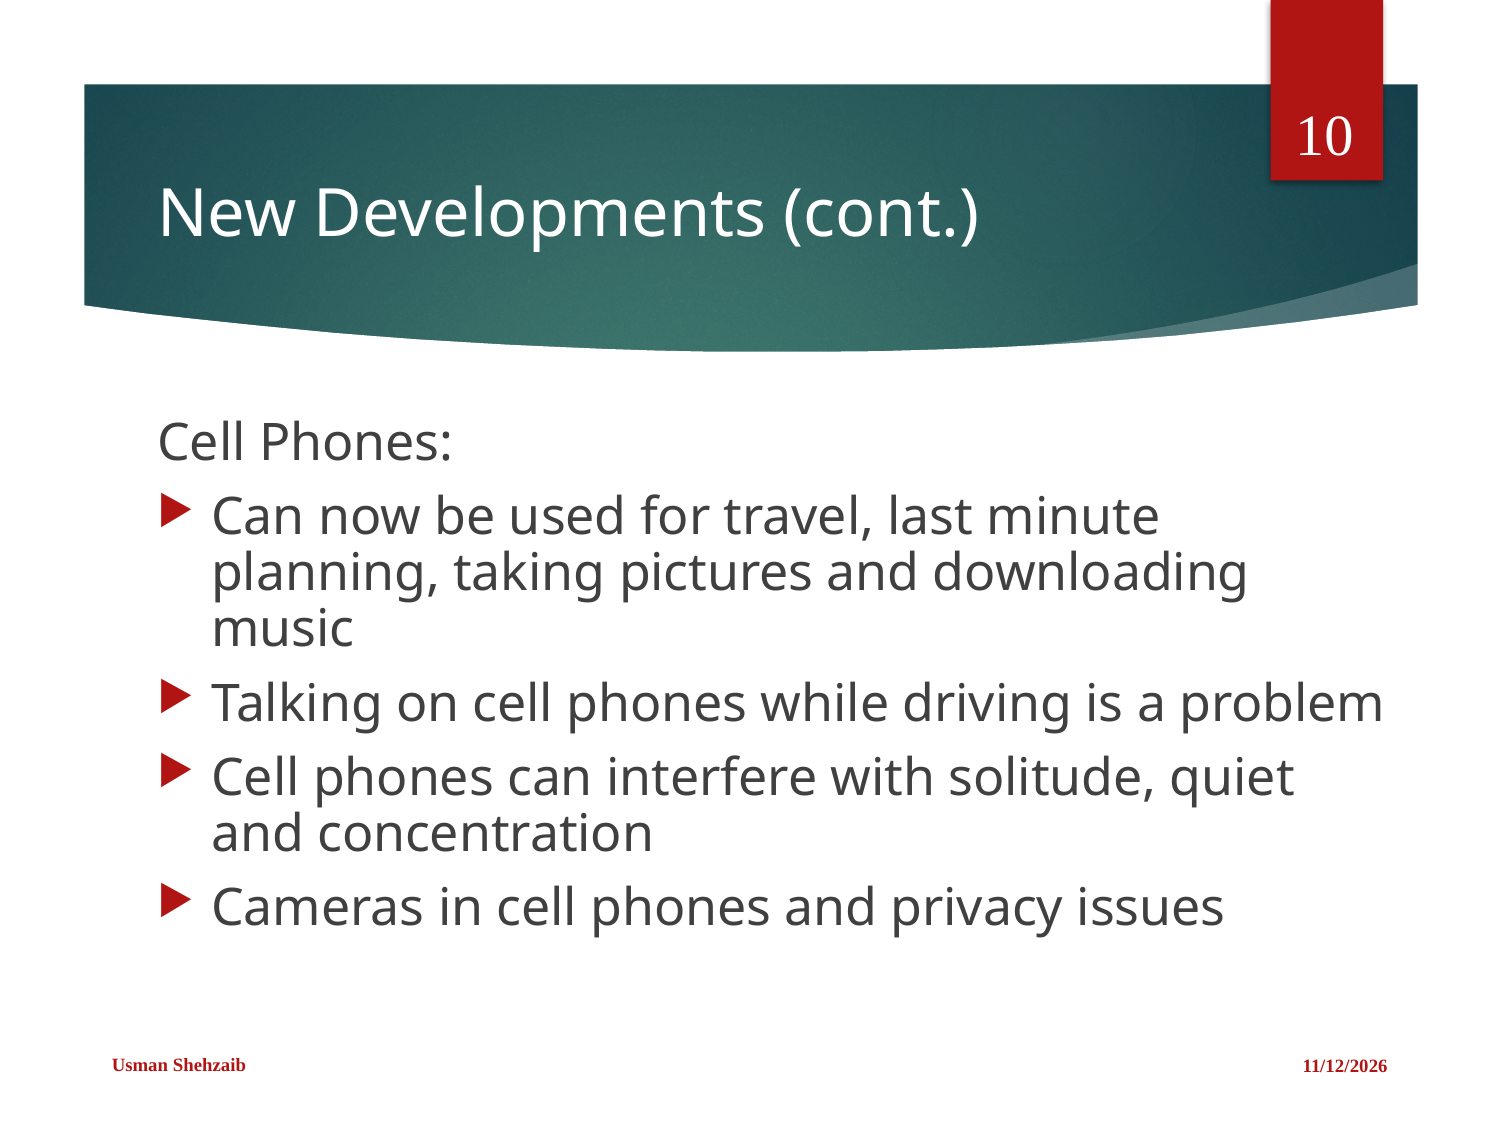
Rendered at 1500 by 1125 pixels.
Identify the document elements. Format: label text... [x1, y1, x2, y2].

slide_number 10 [1259, 48, 1390, 175]
footer Usman Shehzaib [96, 1045, 731, 1084]
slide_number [1240, 1046, 1403, 1084]
list Cell Phones: Can now be used for travel, last minute planning, taking pictures and downloading music Talking on cell phones while driving is a problem Cell phones can interfere with solitude, quiet and concentration Cameras in cell phones and privacy issues [142, 408, 1413, 1000]
title New Developments (cont.) [142, 152, 1184, 269]
